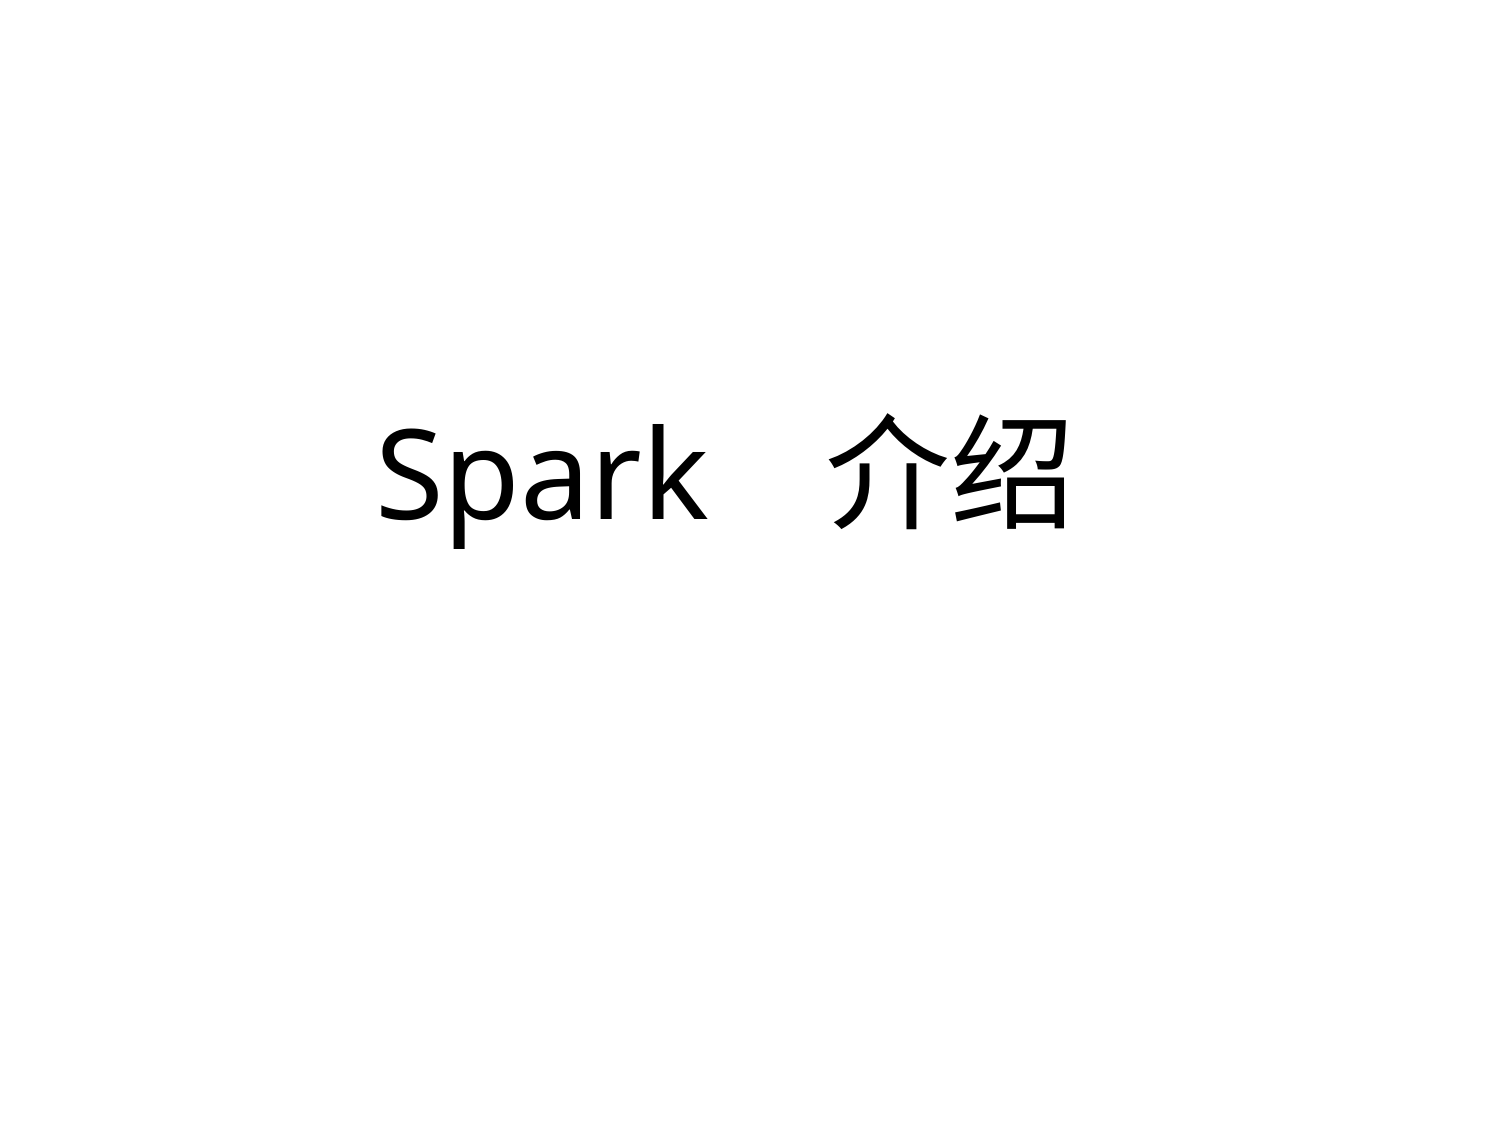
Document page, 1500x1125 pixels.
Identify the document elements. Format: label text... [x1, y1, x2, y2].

title Spark 介绍 [112, 349, 1388, 591]
